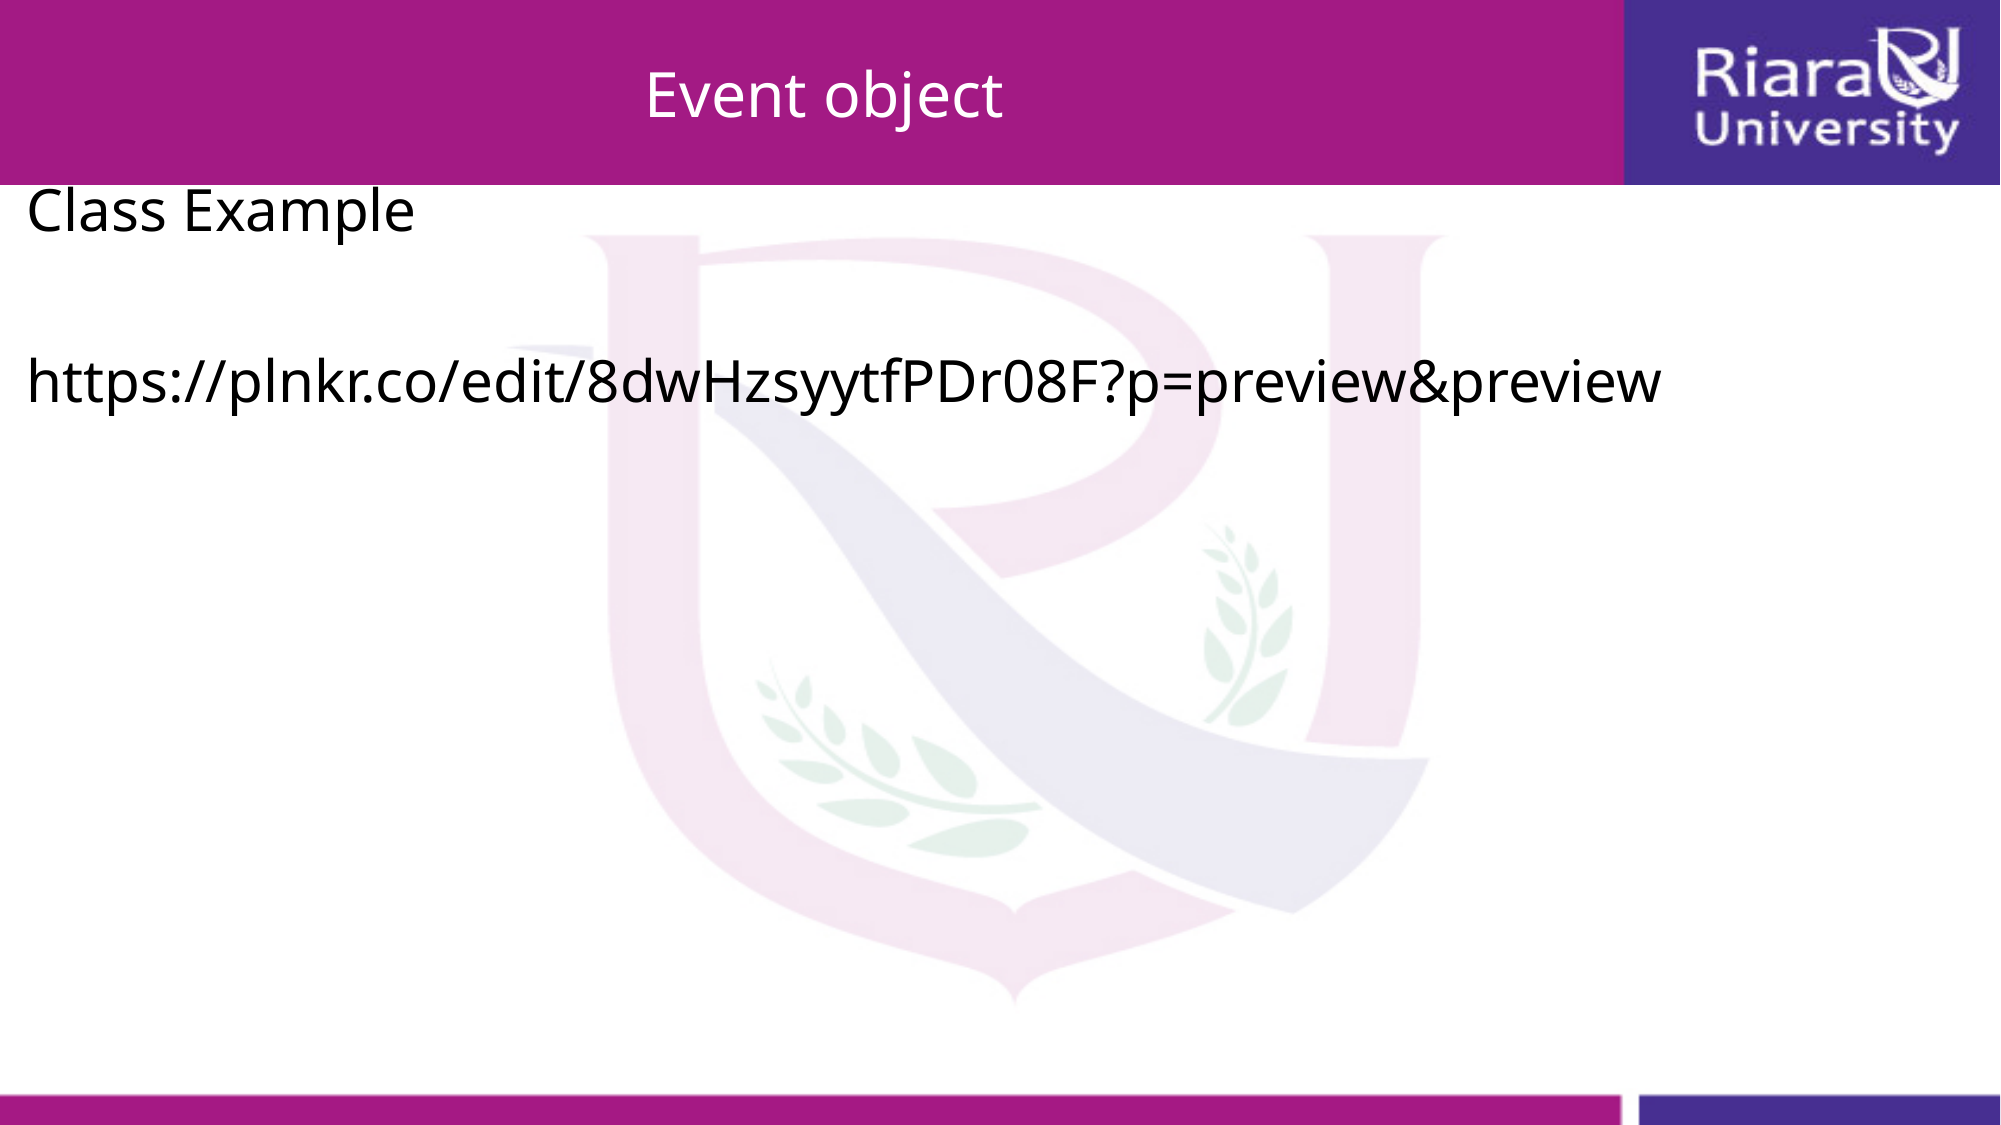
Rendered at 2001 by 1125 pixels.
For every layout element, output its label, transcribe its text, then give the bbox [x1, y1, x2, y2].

picture [0, 0, 2001, 1125]
title Event object [11, 0, 1638, 165]
list Class Example https://plnkr.co/edit/8dwHzsyytfPDr08F?p=preview&preview [11, 165, 1974, 1024]
